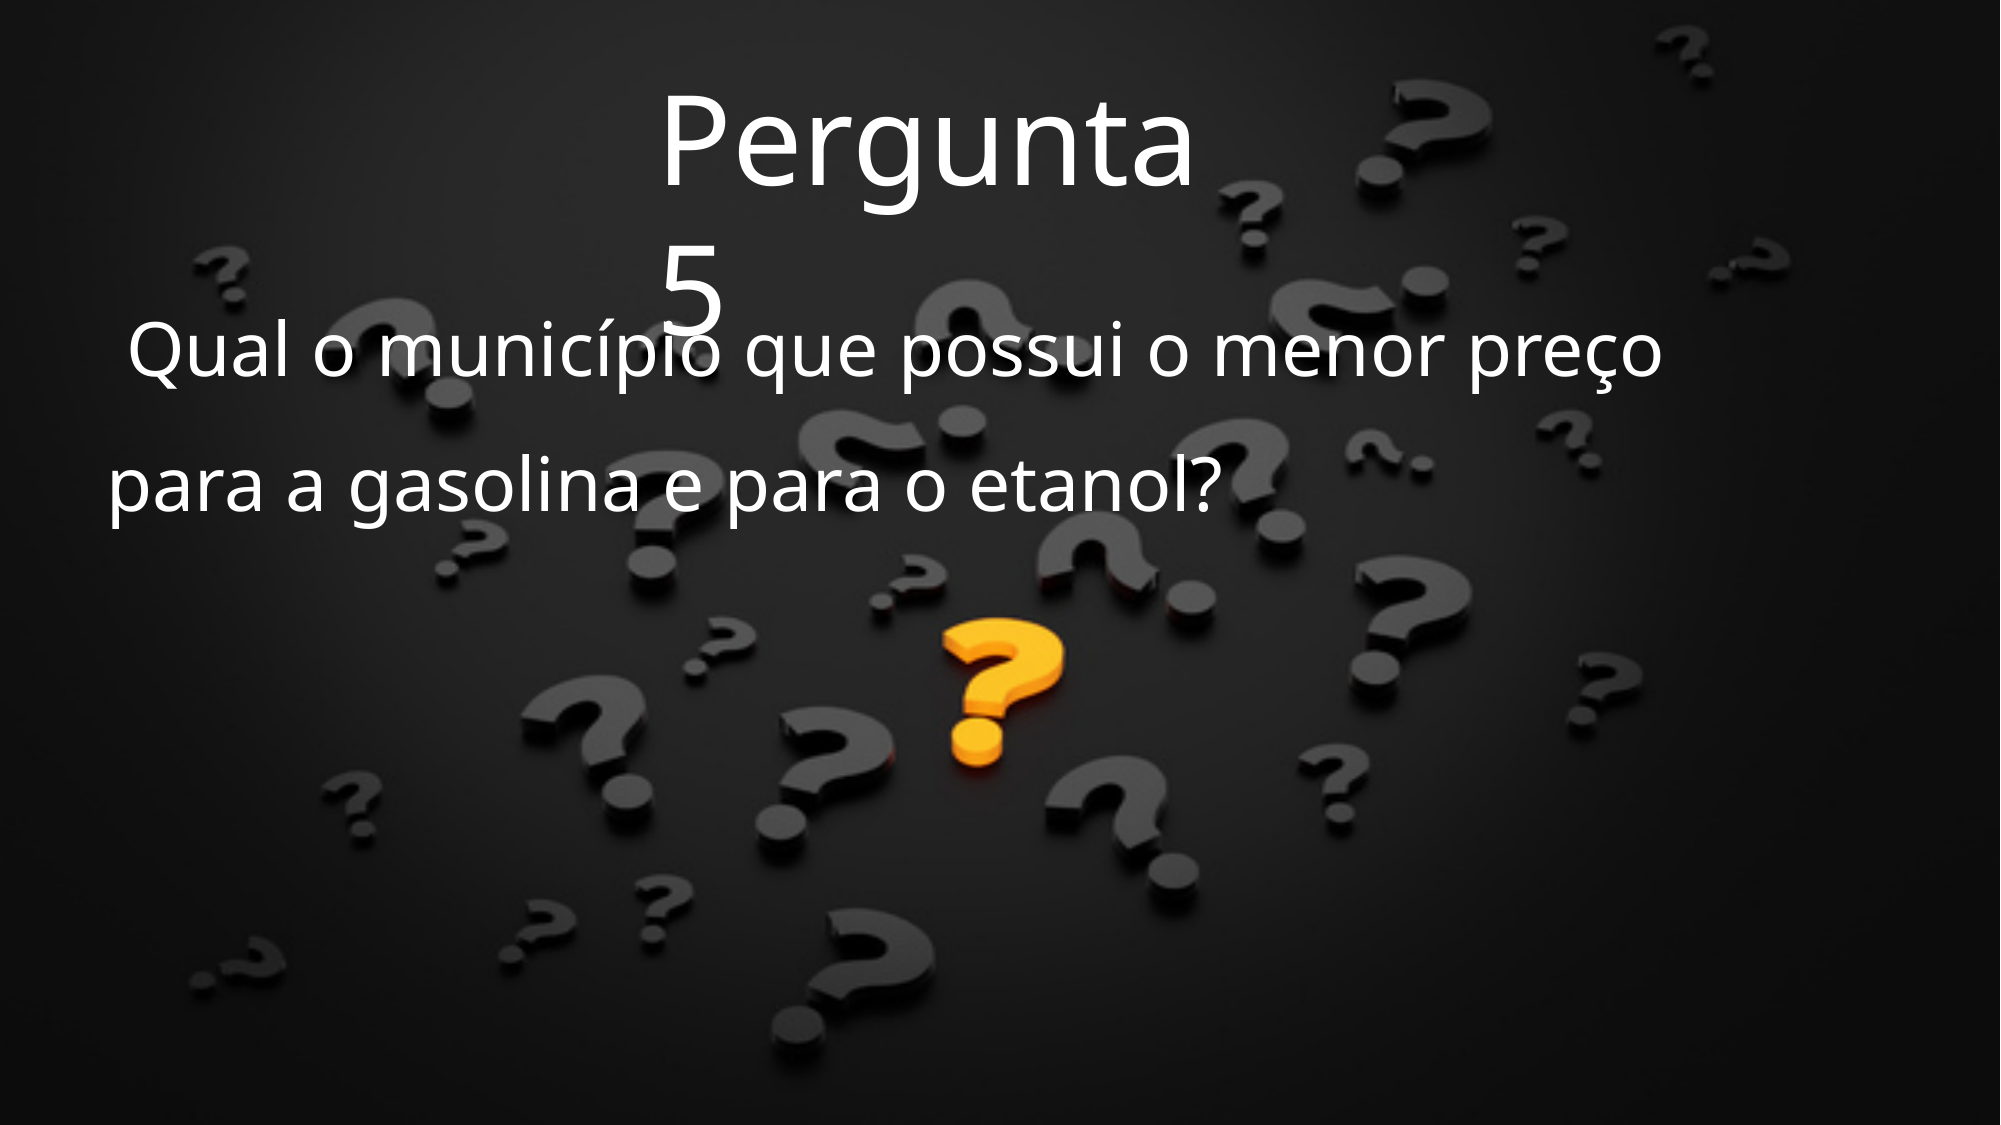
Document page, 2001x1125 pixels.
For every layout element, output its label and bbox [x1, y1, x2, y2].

list [0, 0, 2000, 1125]
